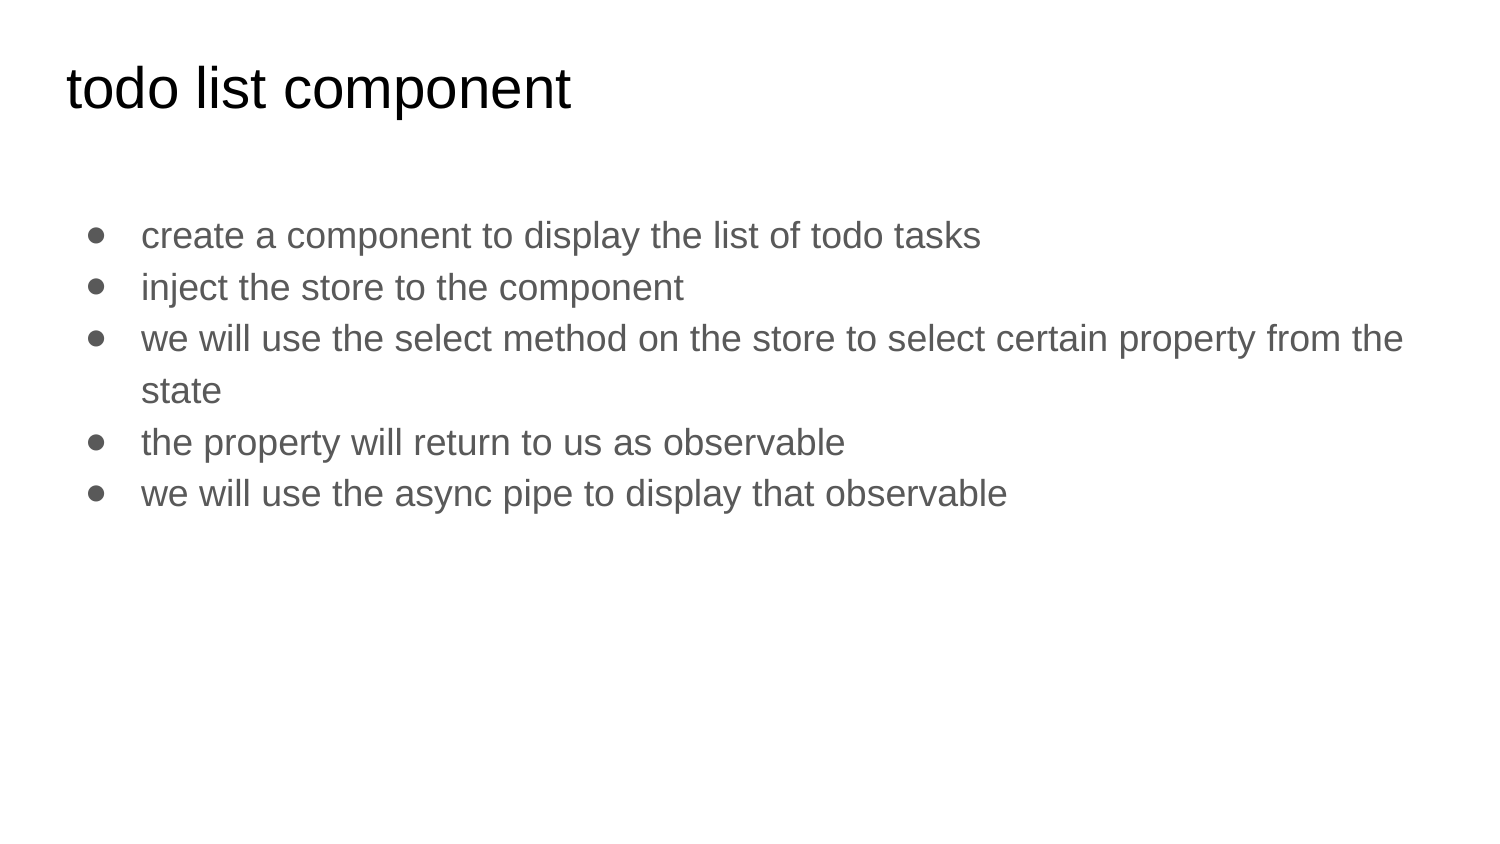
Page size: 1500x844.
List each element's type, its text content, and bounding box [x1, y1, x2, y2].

title todo list component [51, 35, 1449, 130]
list create a component to display the list of todo tasks inject the store to the component we will use the select method on the store to select certain property from the state the property will return to us as observable we will use the async pipe to display that observable [51, 189, 1449, 750]
